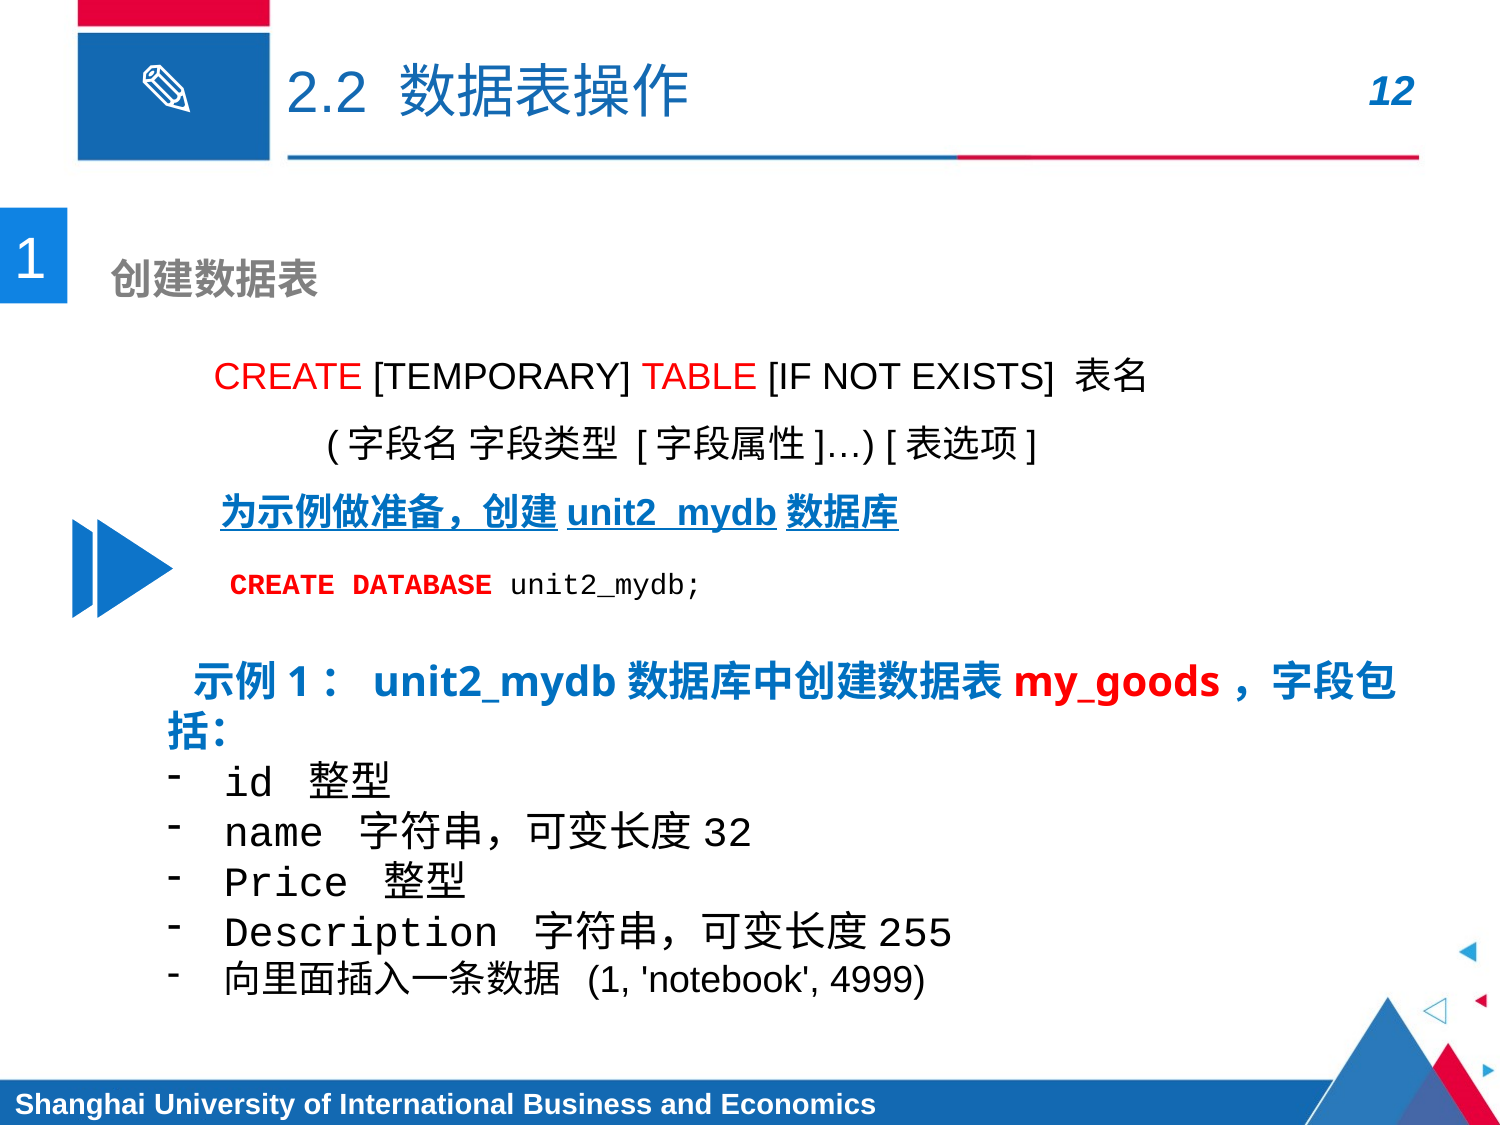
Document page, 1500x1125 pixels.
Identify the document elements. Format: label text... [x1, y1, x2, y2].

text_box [69, 514, 178, 623]
text_box 示例1：unit2_mydb数据库中创建数据表my_goods，字段包括： id 整型 name 字符串，可变长度32 Price 整型 Description 字符串，可变长度255 向里面插入一条数据 (1, 'notebook', 4999) [152, 647, 1471, 1053]
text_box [0, 207, 68, 304]
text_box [177, 480, 1186, 610]
text_box CREATE [TEMPORARY] TABLE [IF NOT EXISTS] 表名 (字段名 字段类型 [字段属性]…) [表选项] [152, 322, 1211, 472]
text_box 创建数据表 [69, 245, 842, 355]
picture [0, 0, 1500, 1125]
title 2.2 数据表操作 [271, 25, 1046, 153]
